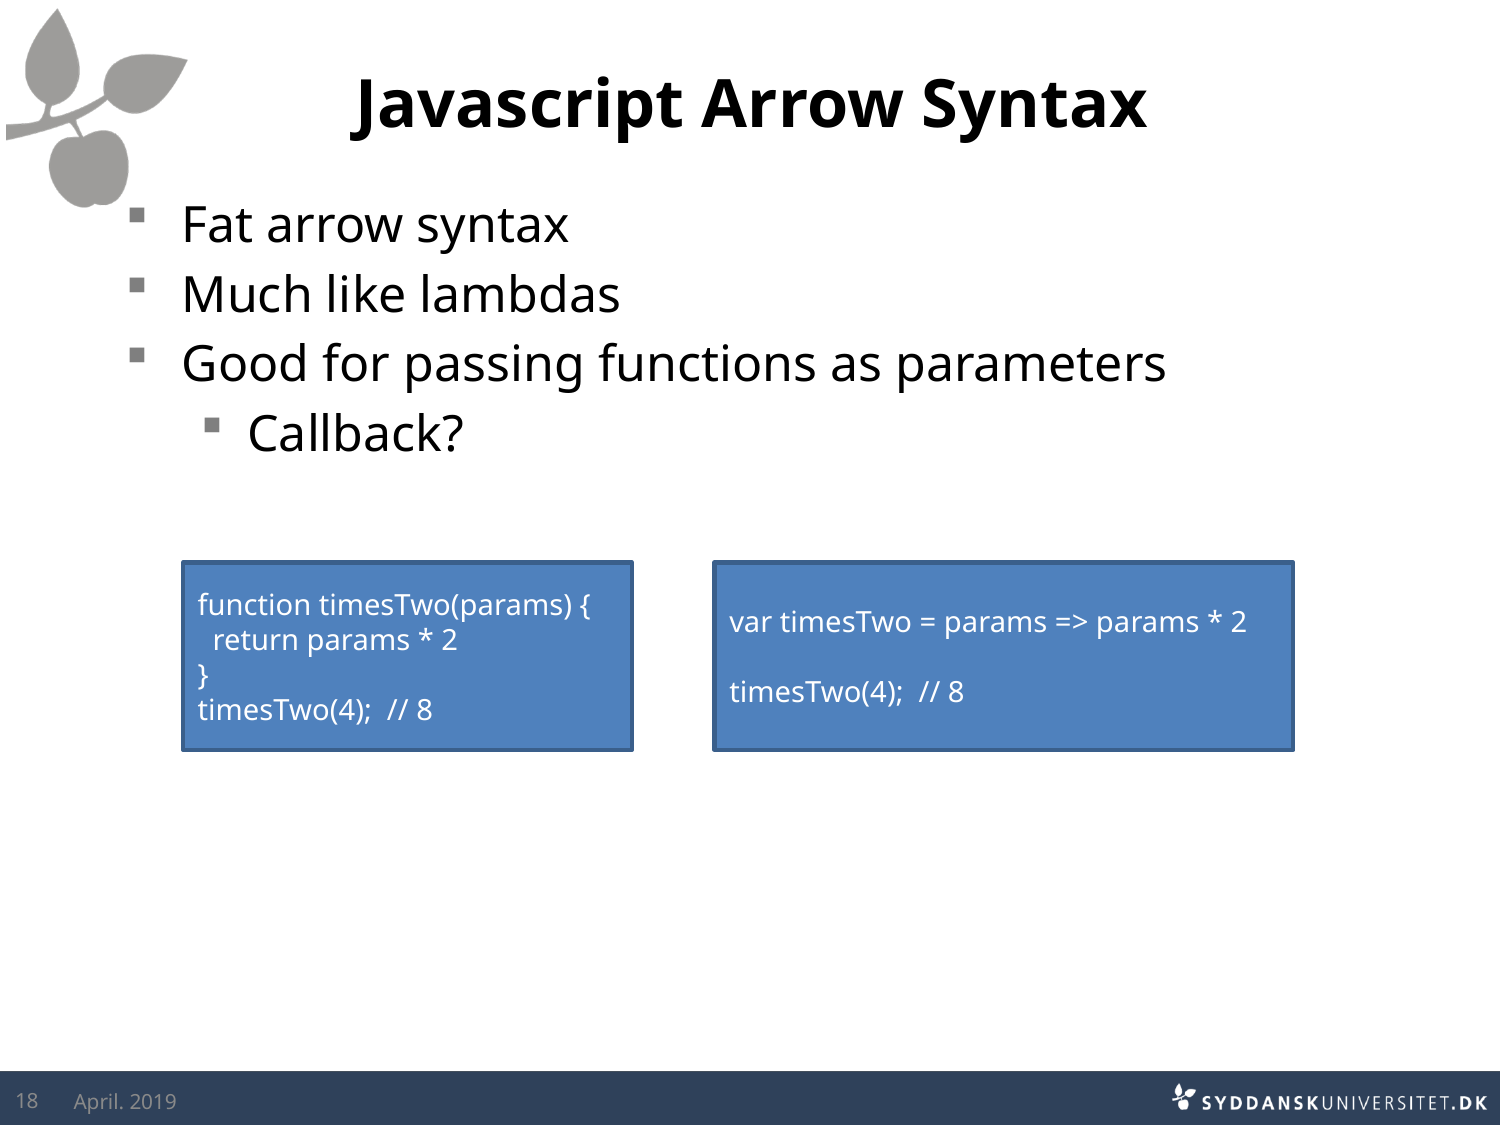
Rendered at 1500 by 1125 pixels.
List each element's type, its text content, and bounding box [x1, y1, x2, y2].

slide_number 18 [0, 1078, 71, 1125]
picture [5, 6, 188, 209]
list Fat arrow syntax Much like lambdas Good for passing functions as parameters Callback? [110, 184, 1390, 1035]
picture [0, 1071, 1500, 1125]
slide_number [71, 1078, 200, 1125]
text_box var timesTwo = params => params * 2 timesTwo(4); // 8 [712, 560, 1295, 752]
title Javascript Arrow Syntax [190, 7, 1427, 195]
text_box function timesTwo(params) { return params * 2 } timesTwo(4); // 8 [181, 560, 634, 752]
